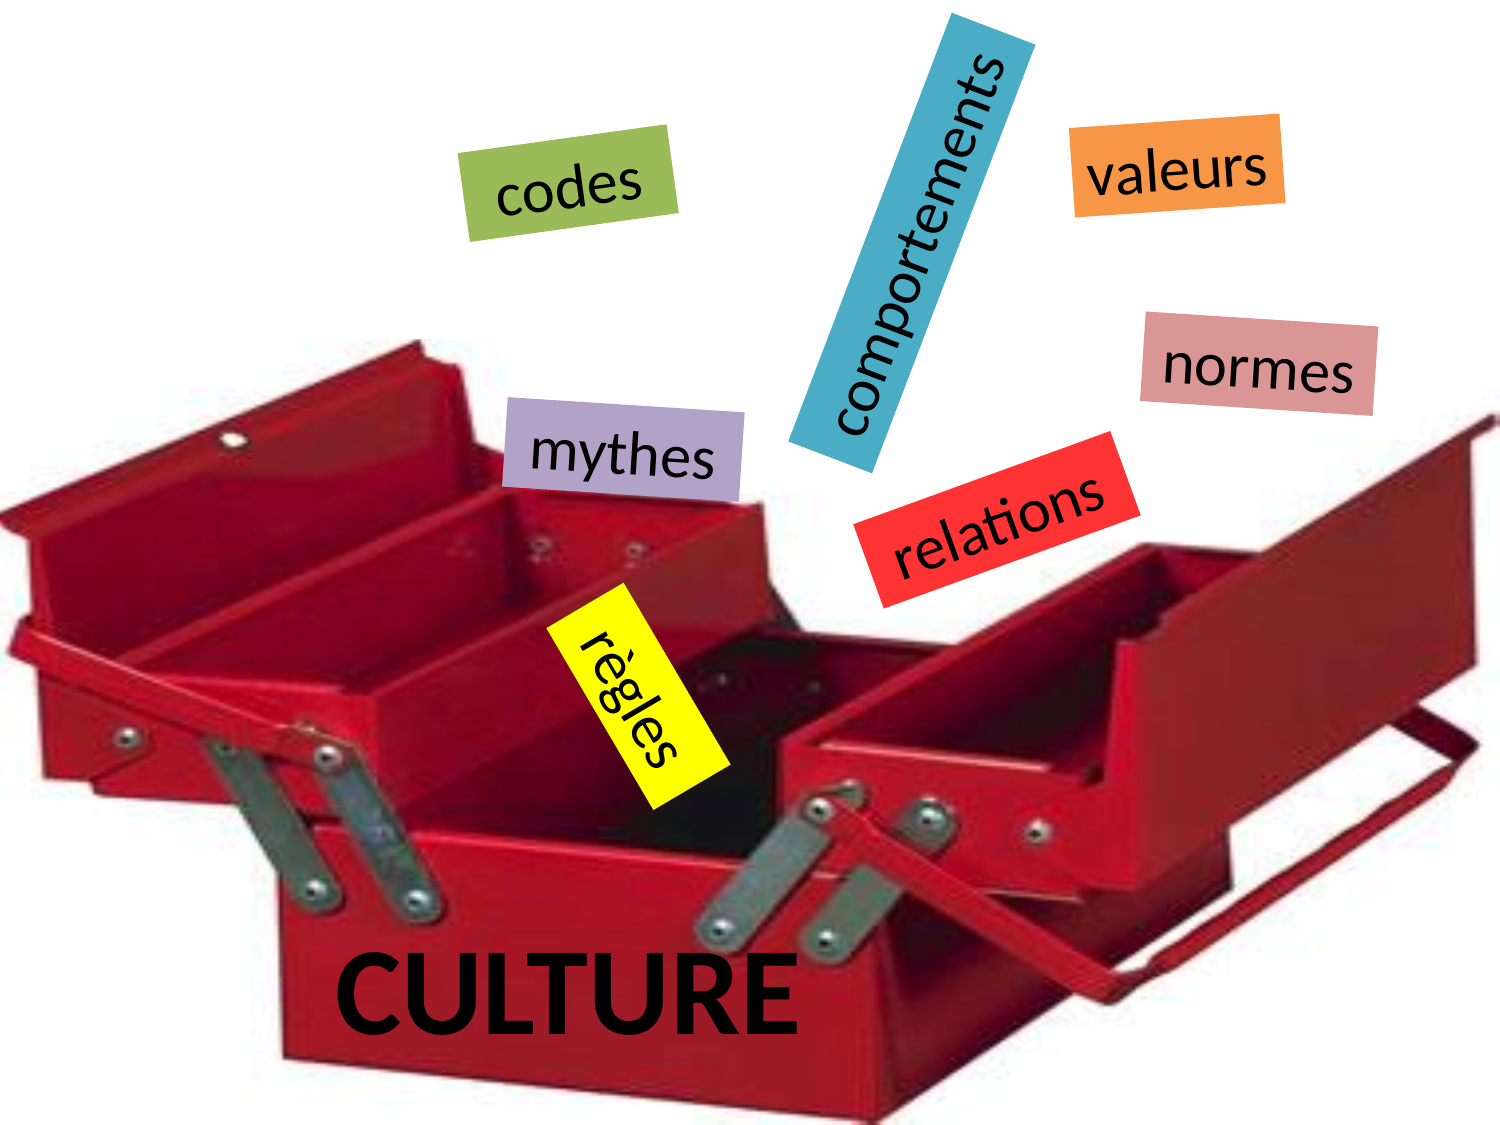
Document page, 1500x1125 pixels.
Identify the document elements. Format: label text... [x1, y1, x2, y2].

text_box codes [457, 124, 679, 242]
picture [0, 339, 1500, 1125]
text_box comportements [827, 12, 1036, 338]
text_box valeurs [1068, 113, 1286, 218]
text_box normes [1144, 311, 1379, 338]
